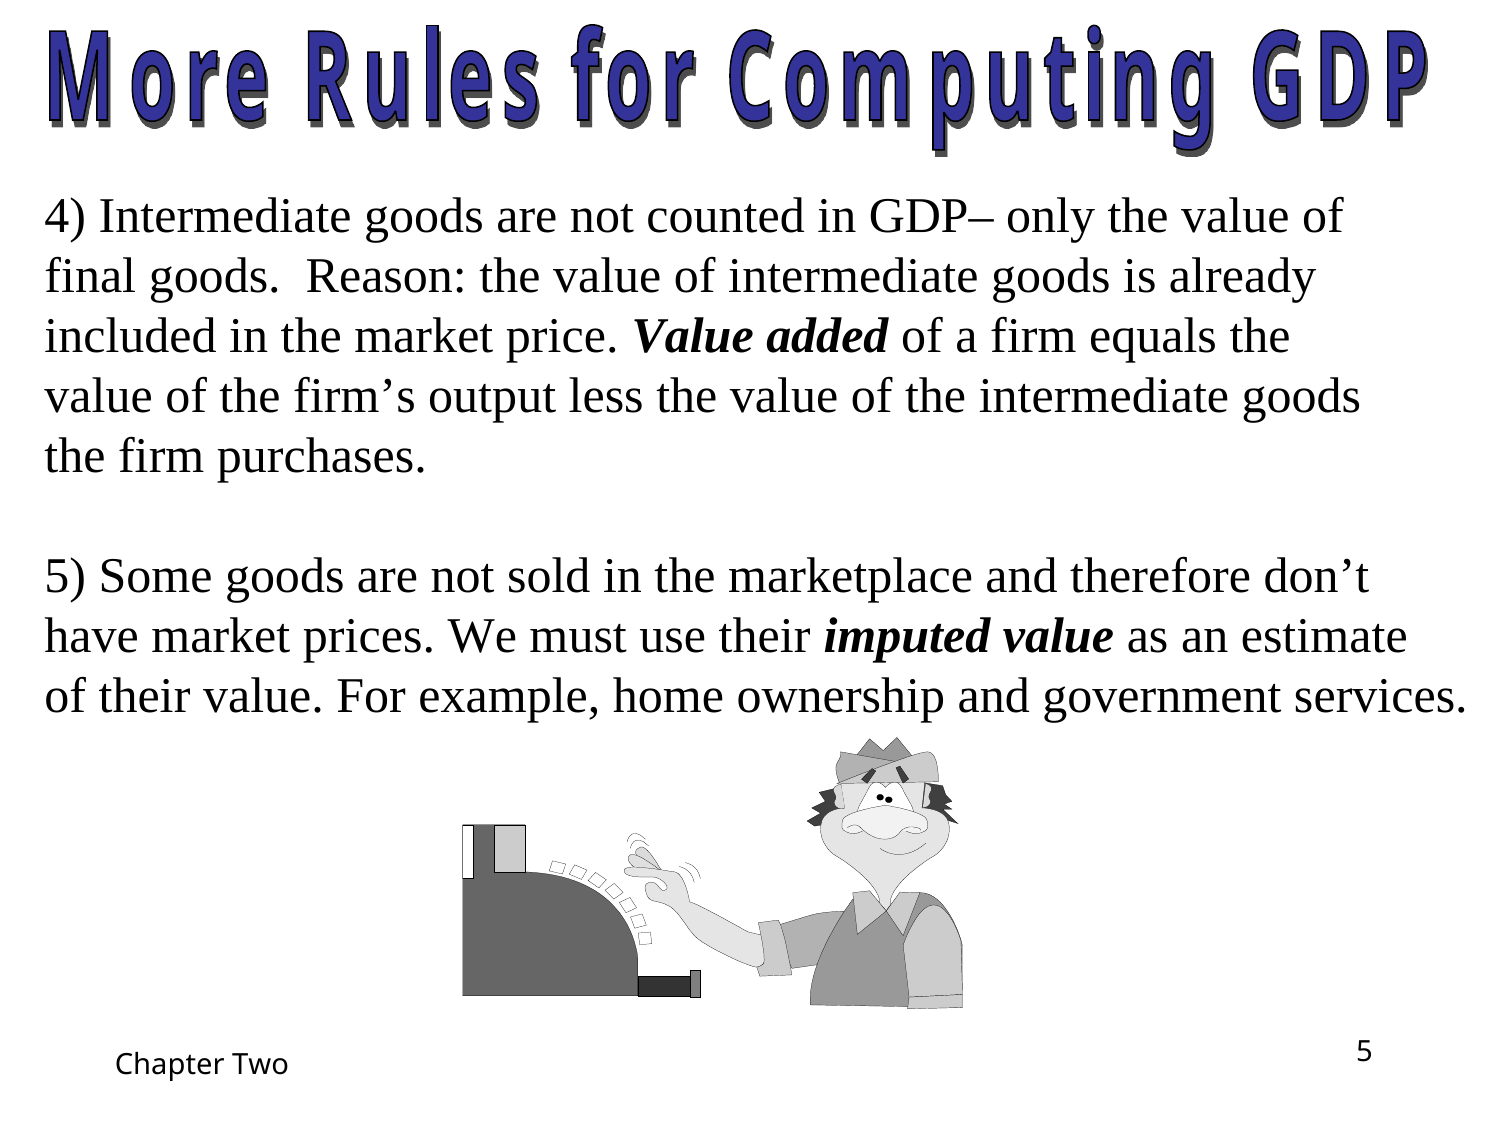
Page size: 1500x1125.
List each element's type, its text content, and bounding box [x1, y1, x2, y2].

text_box <number> [1074, 1024, 1388, 1100]
picture [462, 737, 963, 1009]
text_box 4) Intermediate goods are not counted in GDP– only the value of final goods. Reason: the value of intermediate goods is already included in the market price. Value added of a firm equals the value of the firm’s output less the value of the intermediate goods the firm purchases. 5) Some goods are not sold in the marketplace and therefore don’t have market prices. We must use their imputed value as an estimate of their value. For example, home ownership and government services. [29, 174, 1484, 731]
